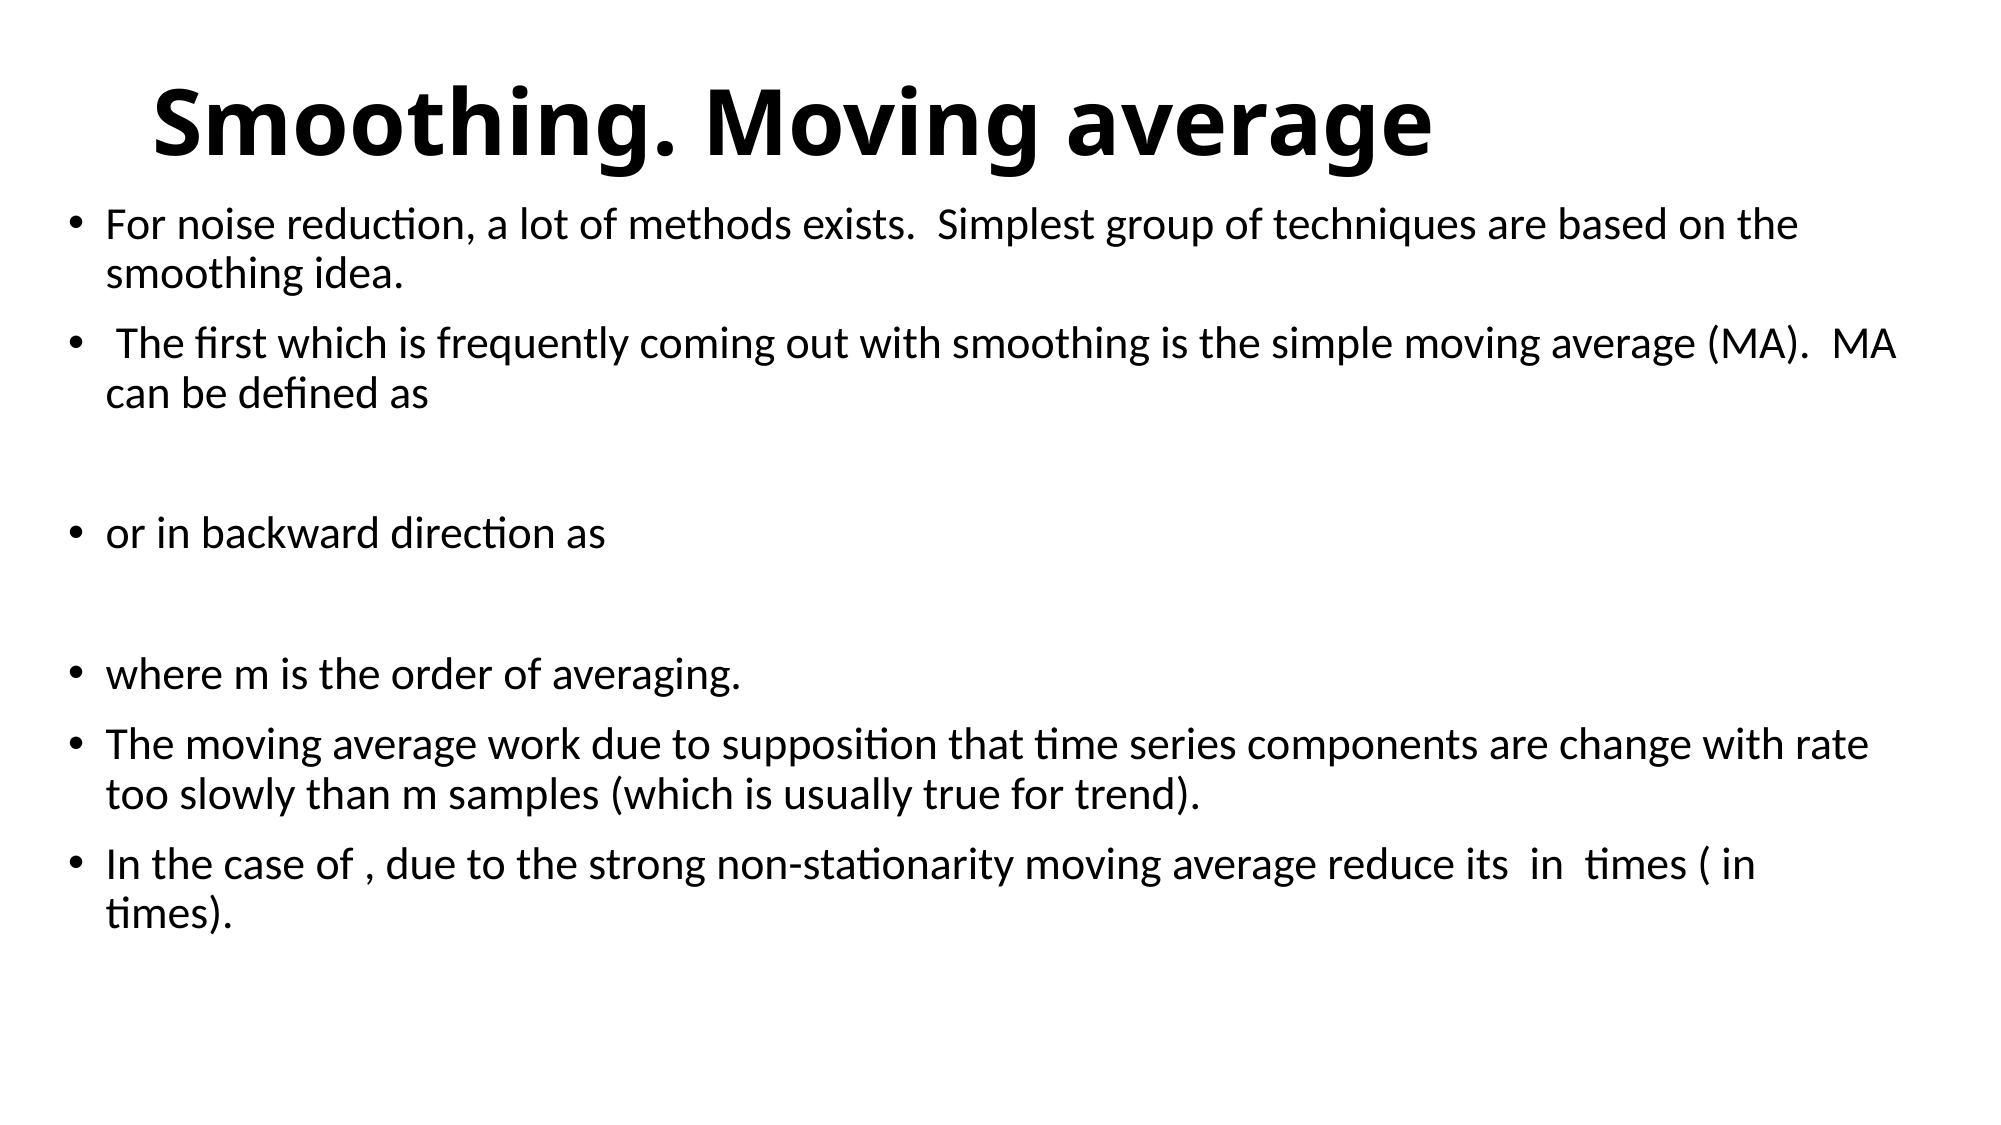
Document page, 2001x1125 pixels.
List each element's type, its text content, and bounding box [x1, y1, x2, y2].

title Smoothing. Moving average [137, 59, 1863, 193]
